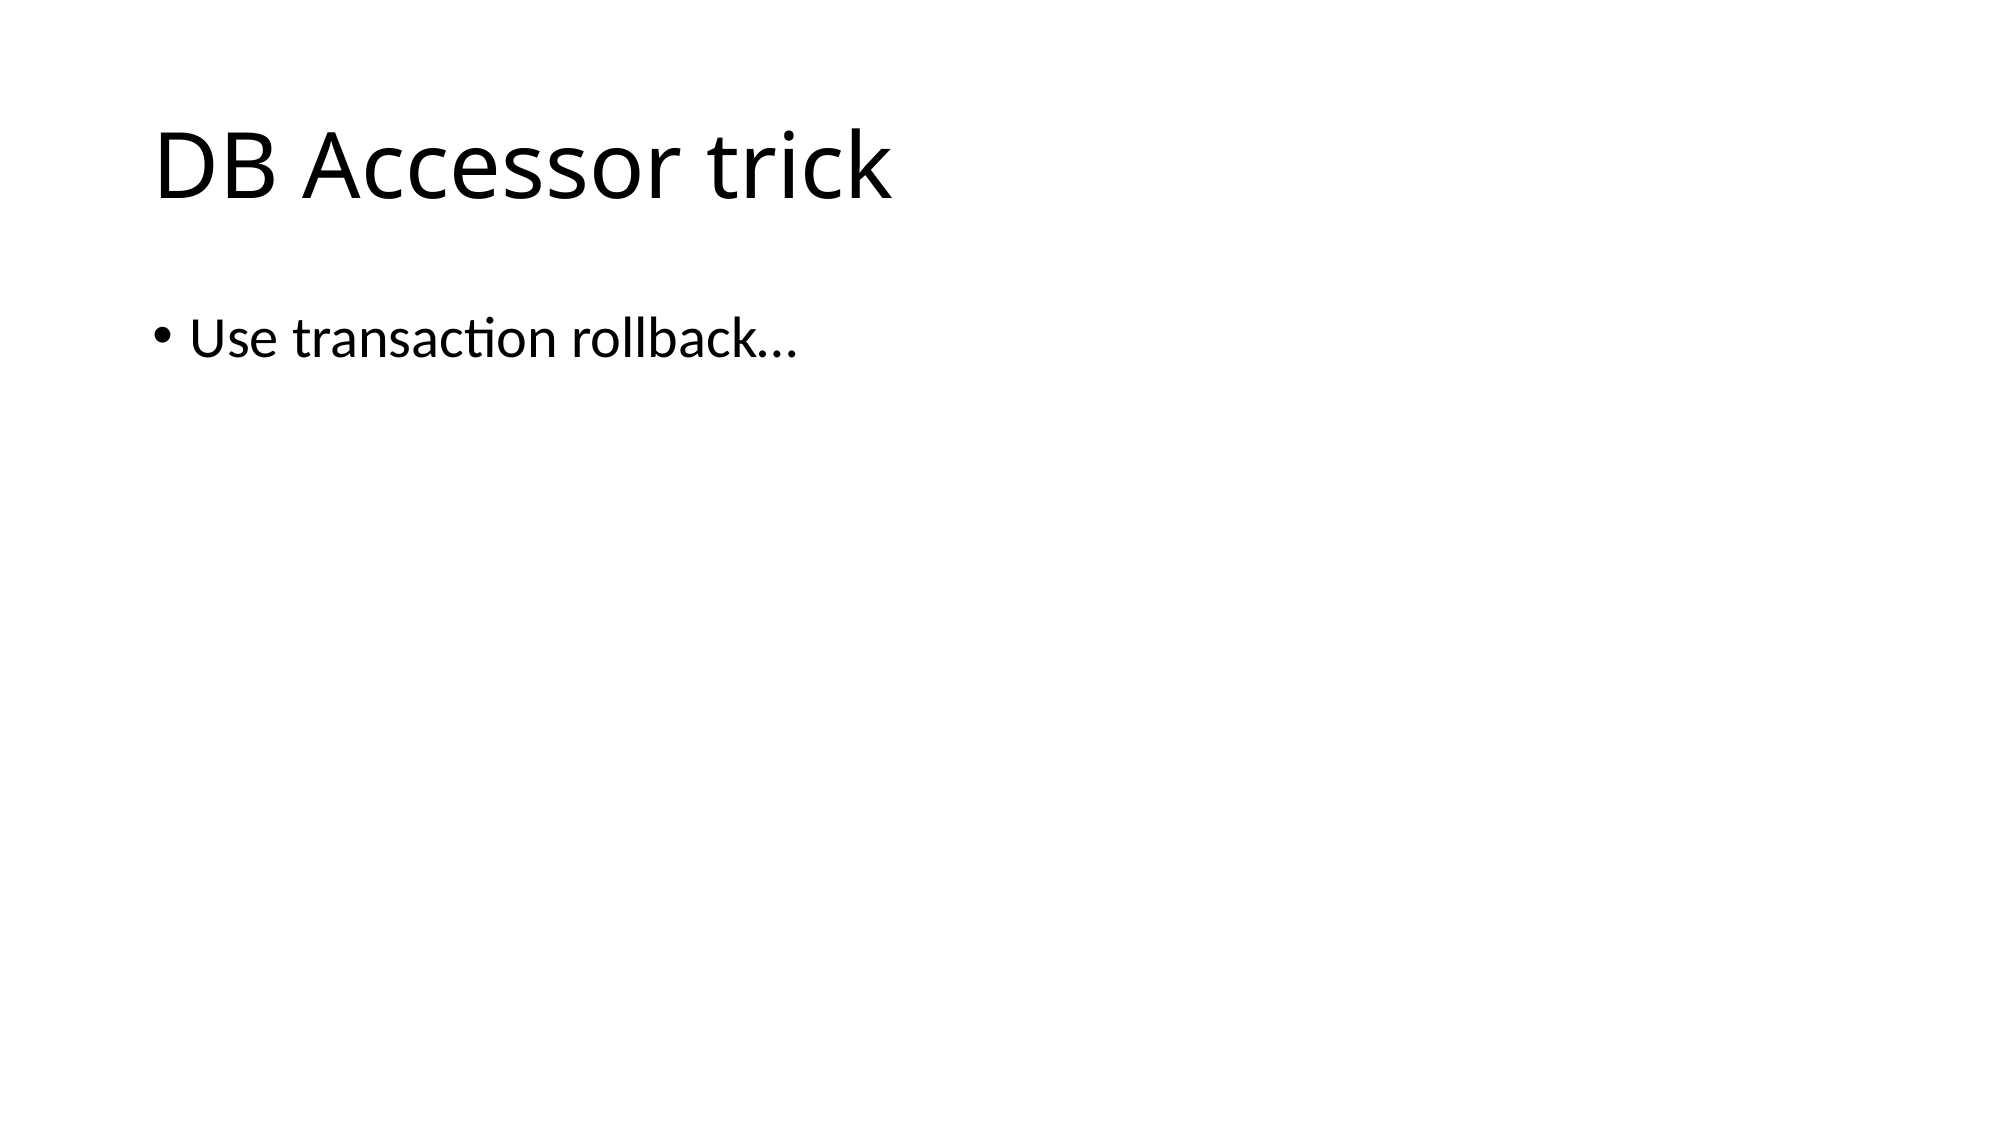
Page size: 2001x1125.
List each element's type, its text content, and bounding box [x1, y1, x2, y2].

title DB Accessor trick [137, 59, 1863, 278]
list Use transaction rollback… [137, 299, 1863, 1014]
